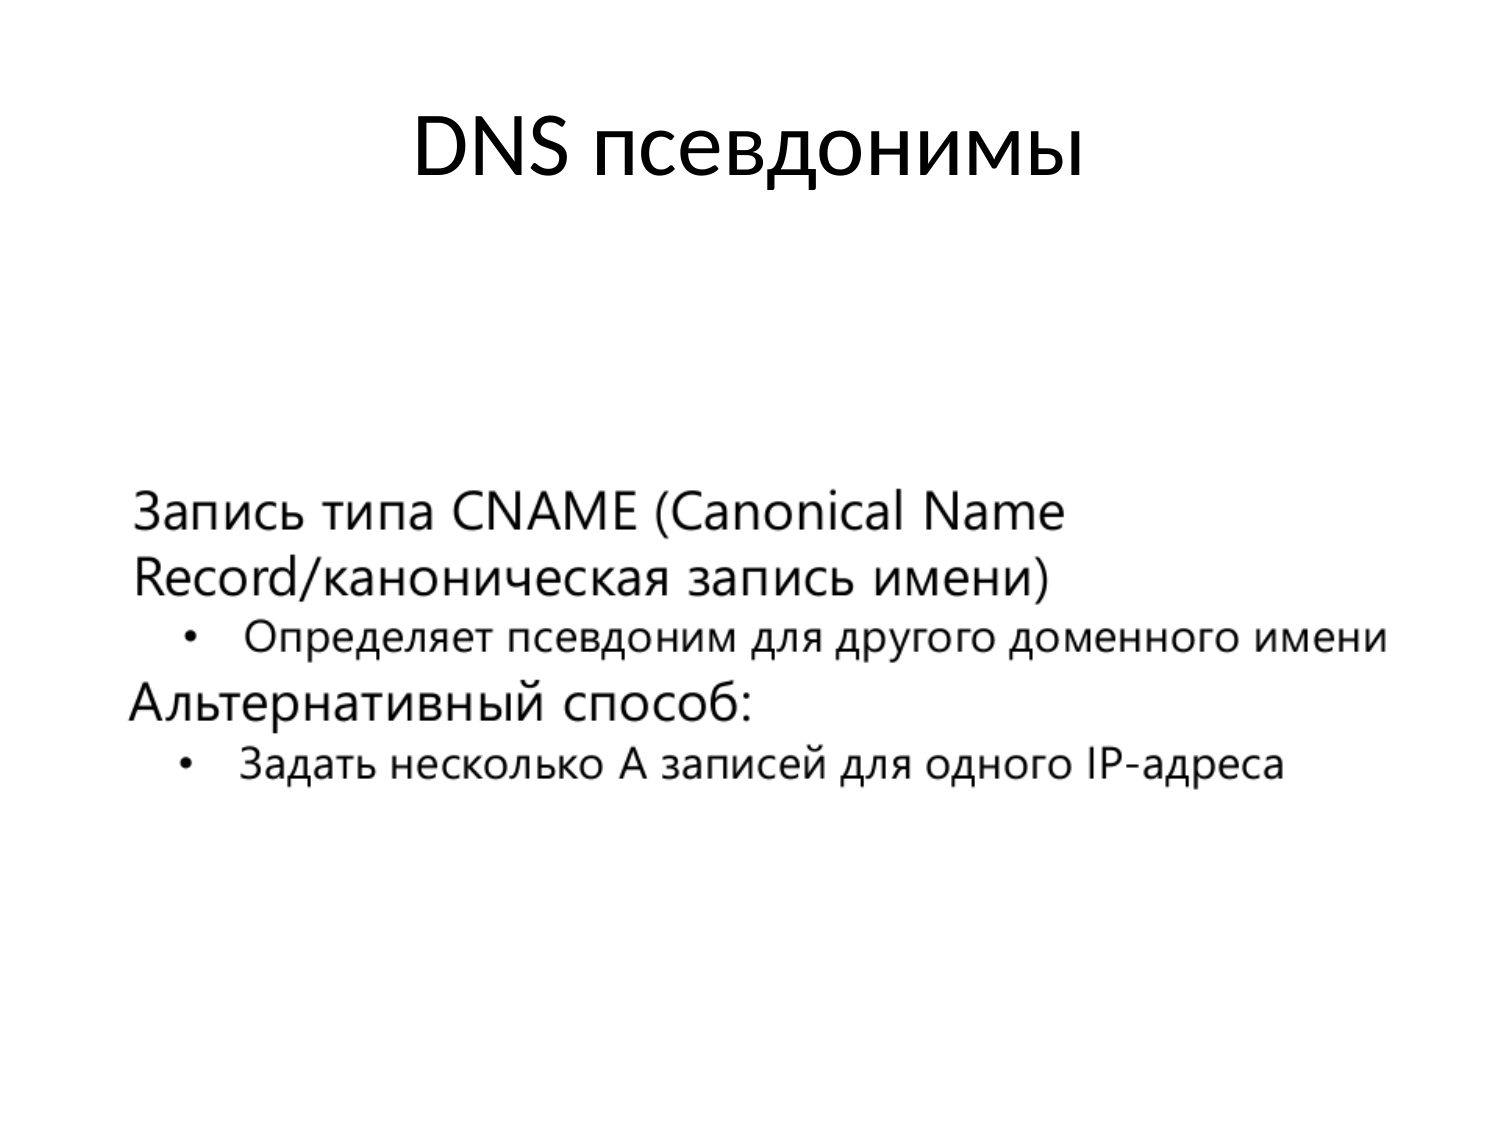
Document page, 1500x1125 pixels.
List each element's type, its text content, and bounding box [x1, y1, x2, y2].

title DNS псевдонимы [75, 45, 1425, 233]
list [74, 428, 1426, 840]
